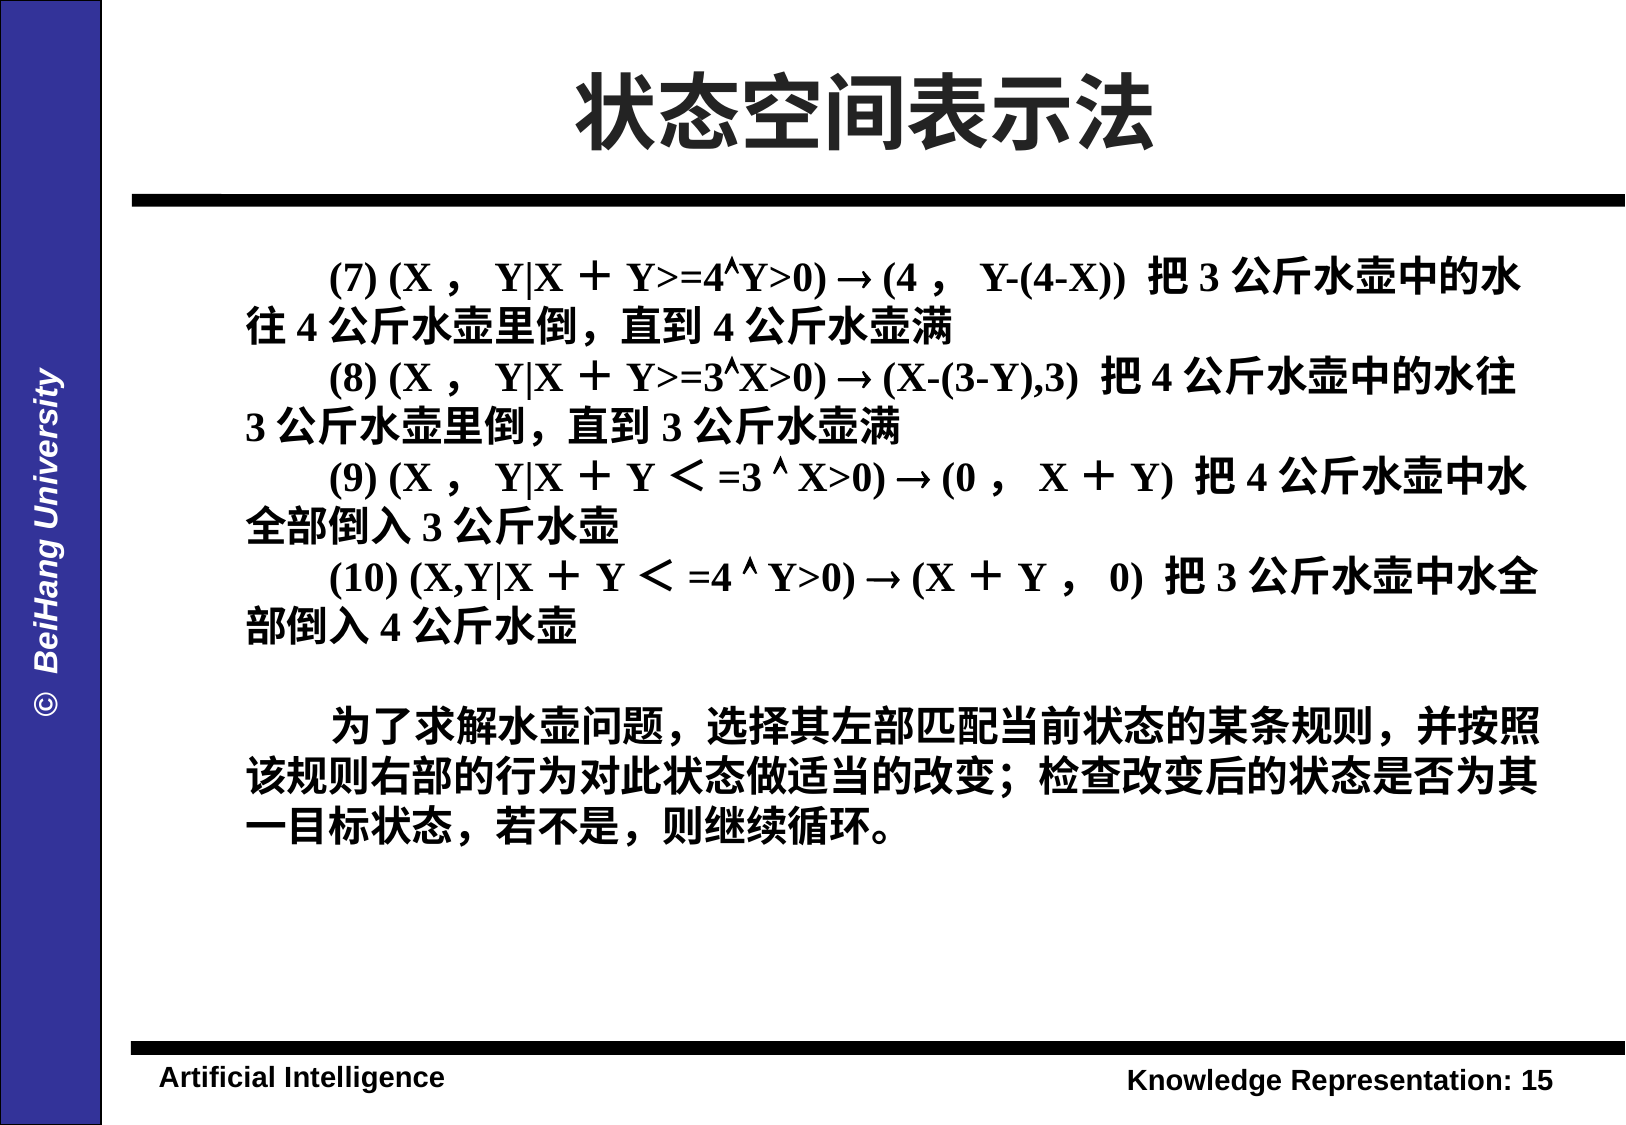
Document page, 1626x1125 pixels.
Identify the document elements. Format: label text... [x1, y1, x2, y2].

text_box 状态空间表示法 [175, 32, 1555, 187]
text_box (7) (X，Y|X＋Y>=4Y>0)  (4，Y-(4-X)) 把3公斤水壶中的水往4公斤水壶里倒，直到4公斤水壶满 (8) (X，Y|X＋Y>=3X>0)  (X-(3-Y),3) 把4公斤水壶中的水往3公斤水壶里倒，直到3公斤水壶满 (9) (X，Y|X＋Y＜=3  X>0)  (0，X＋Y) 把4公斤水壶中水全部倒入3公斤水壶 (10) (X,Y|X＋Y＜=4  Y>0)  (X＋Y，0) 把3公斤水壶中水全部倒入4公斤水壶 为了求解水壶问题，选择其左部匹配当前状态的某条规则，并按照该规则右部的行为对此状态做适当的改变；检查改变后的状态是否为其一目标状态，若不是，则继续循环。 [230, 249, 1558, 858]
